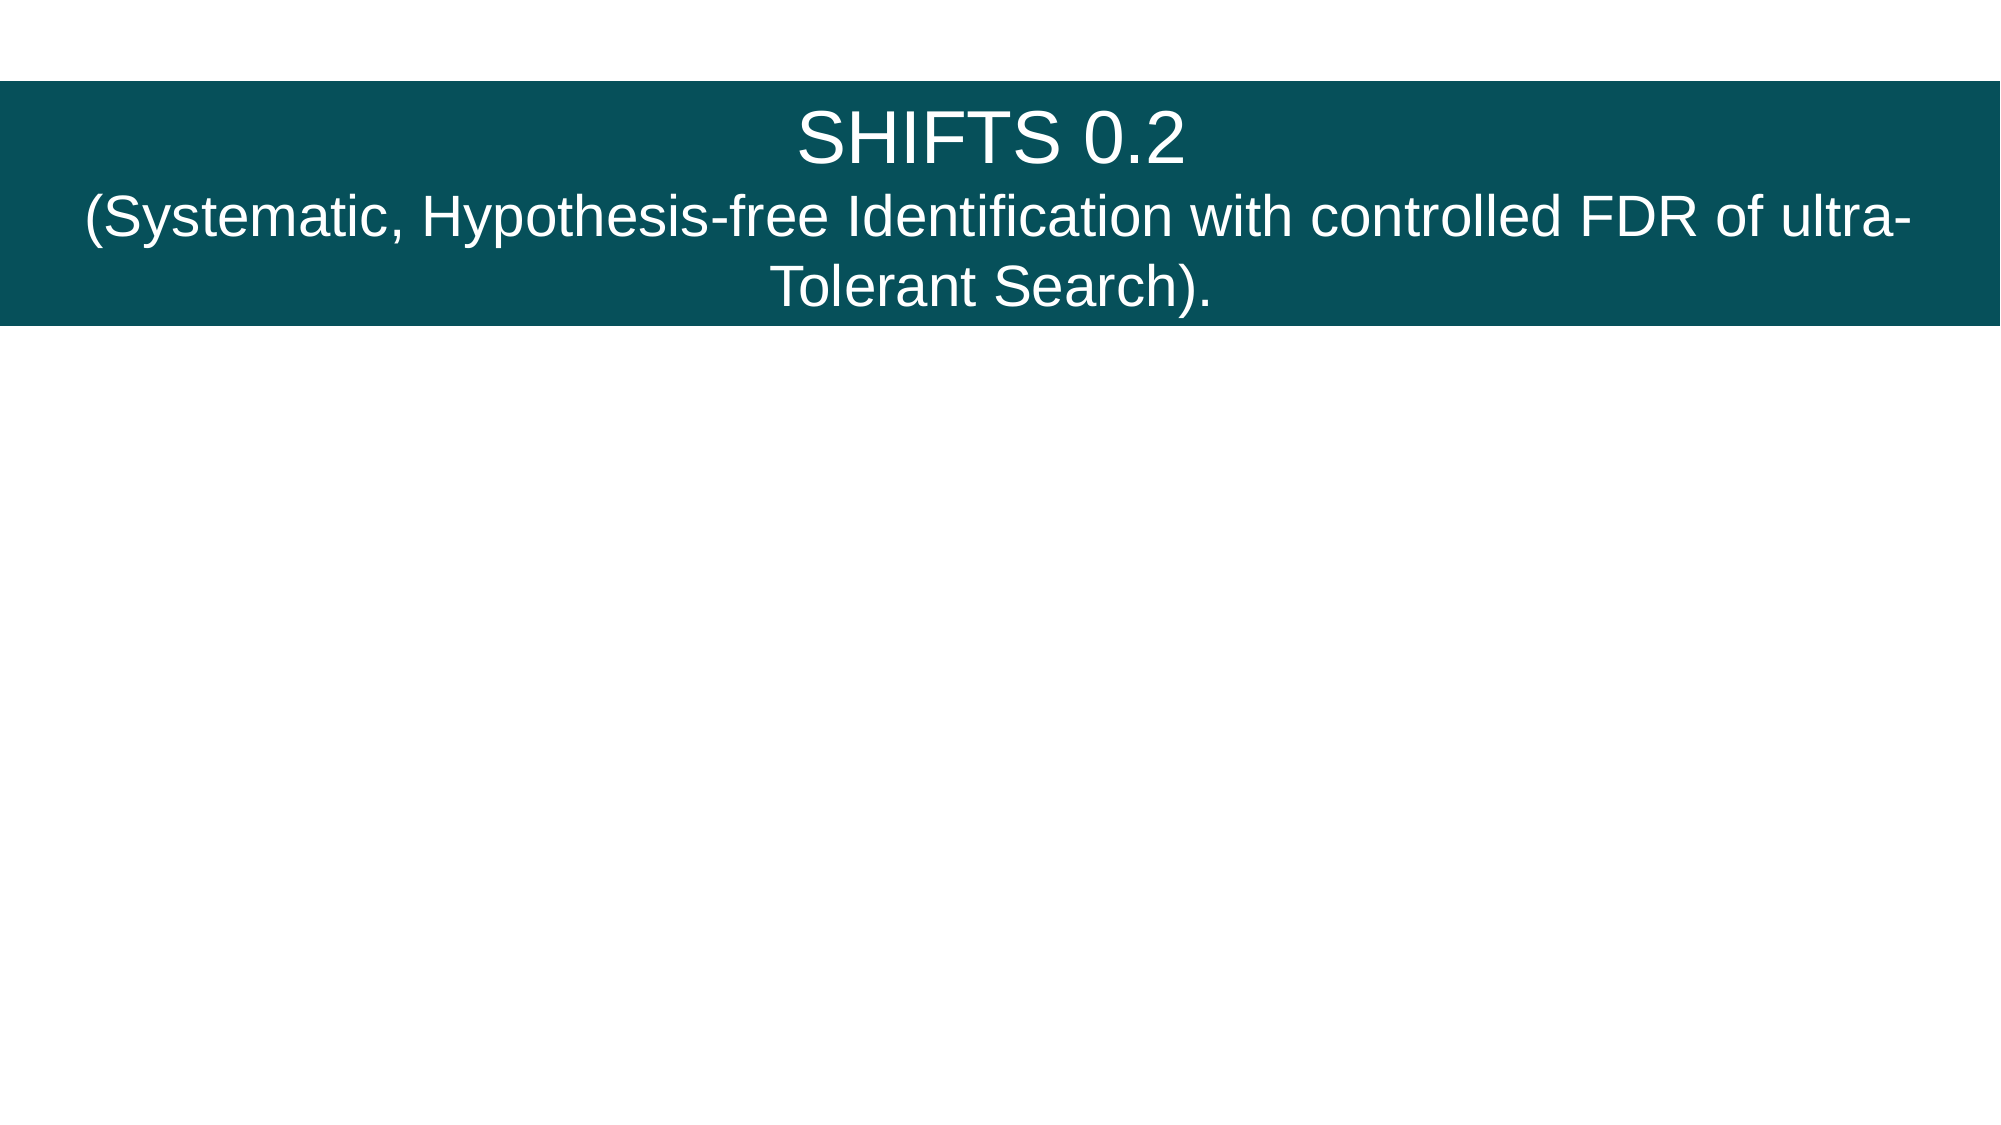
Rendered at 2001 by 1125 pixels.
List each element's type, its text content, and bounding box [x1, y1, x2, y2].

text_box SHIFTS 0.2 (Systematic, Hypothesis-free Identification with controlled FDR of ultra-Tolerant Search). [0, 81, 2000, 326]
